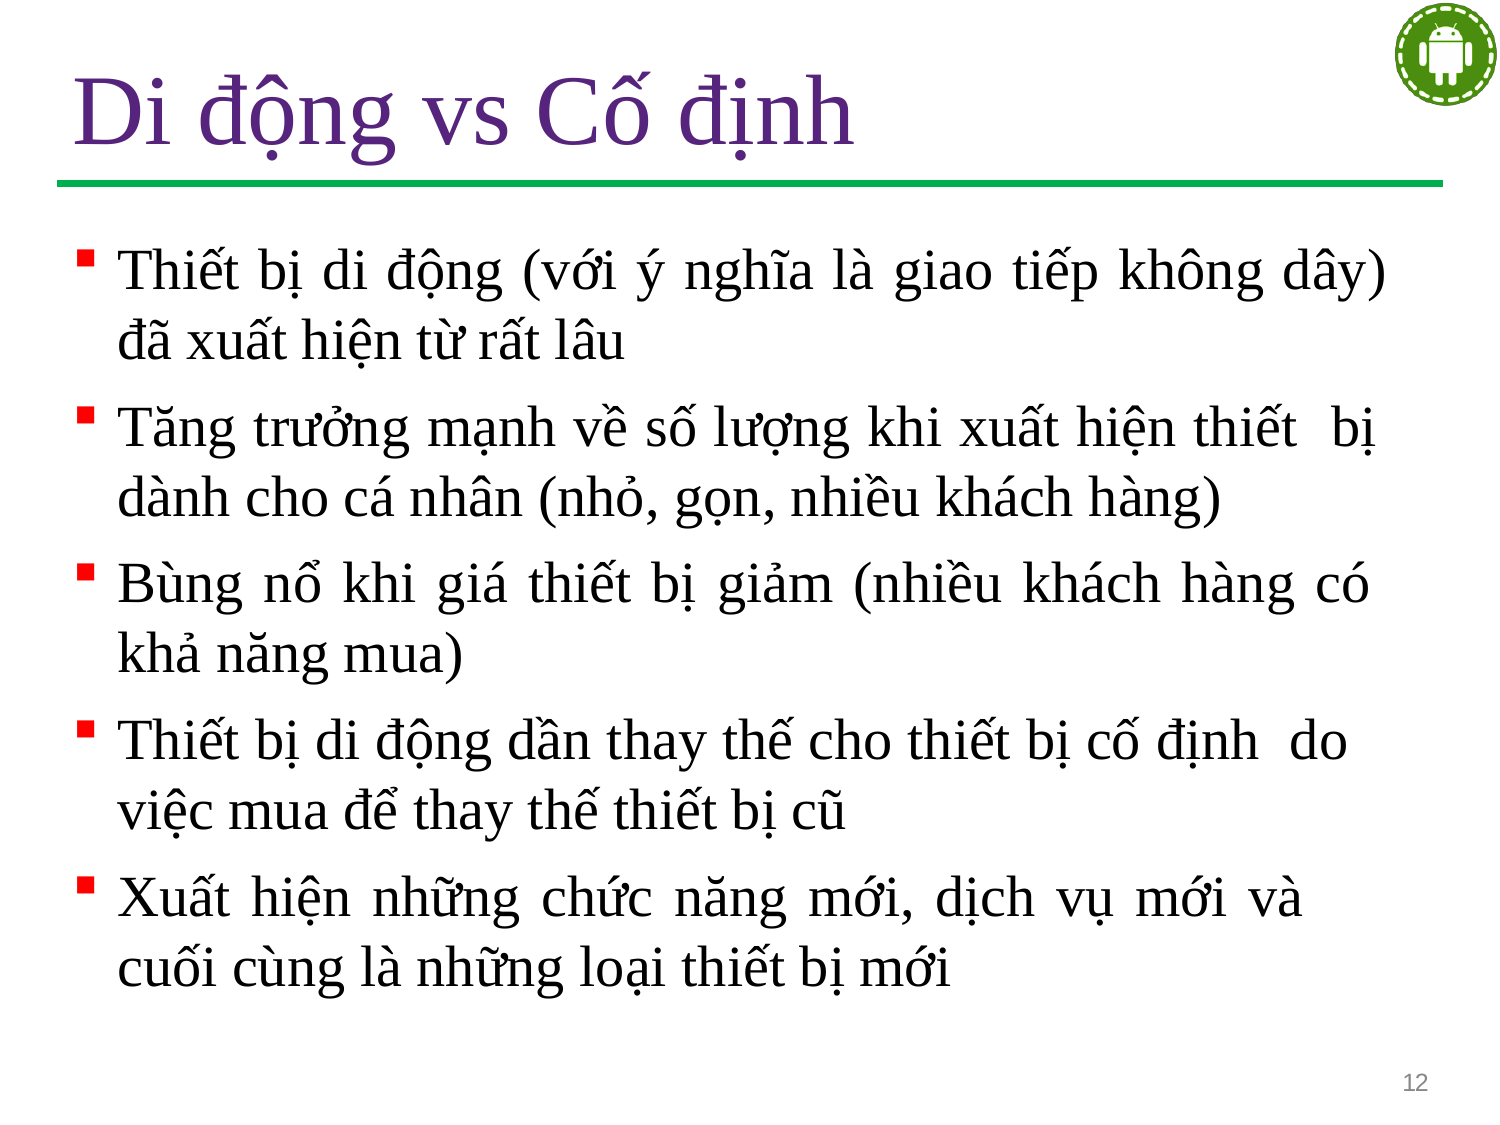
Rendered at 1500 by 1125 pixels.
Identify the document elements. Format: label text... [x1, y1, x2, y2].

picture [1391, 0, 1500, 109]
title Di động vs Cố định [70, 42, 858, 229]
slide_number 12 [1398, 1070, 1432, 1125]
text_box Thiết bị di động (với ý nghĩa là giao tiếp không dây) đã xuất hiện từ rất lâu Tăng trưởng mạnh về số lượng khi xuất hiện thiết bị dành cho cá nhân (nhỏ, gọn, nhiều khách hàng) Bùng nổ khi giá thiết bị giảm (nhiều khách hàng có khả năng mua) Thiết bị di động dần thay thế cho thiết bị cố định do việc mua để thay thế thiết bị cũ Xuất hiện những chức năng mới, dịch vụ mới và cuối cùng là những loại thiết bị mới [70, 229, 1408, 998]
